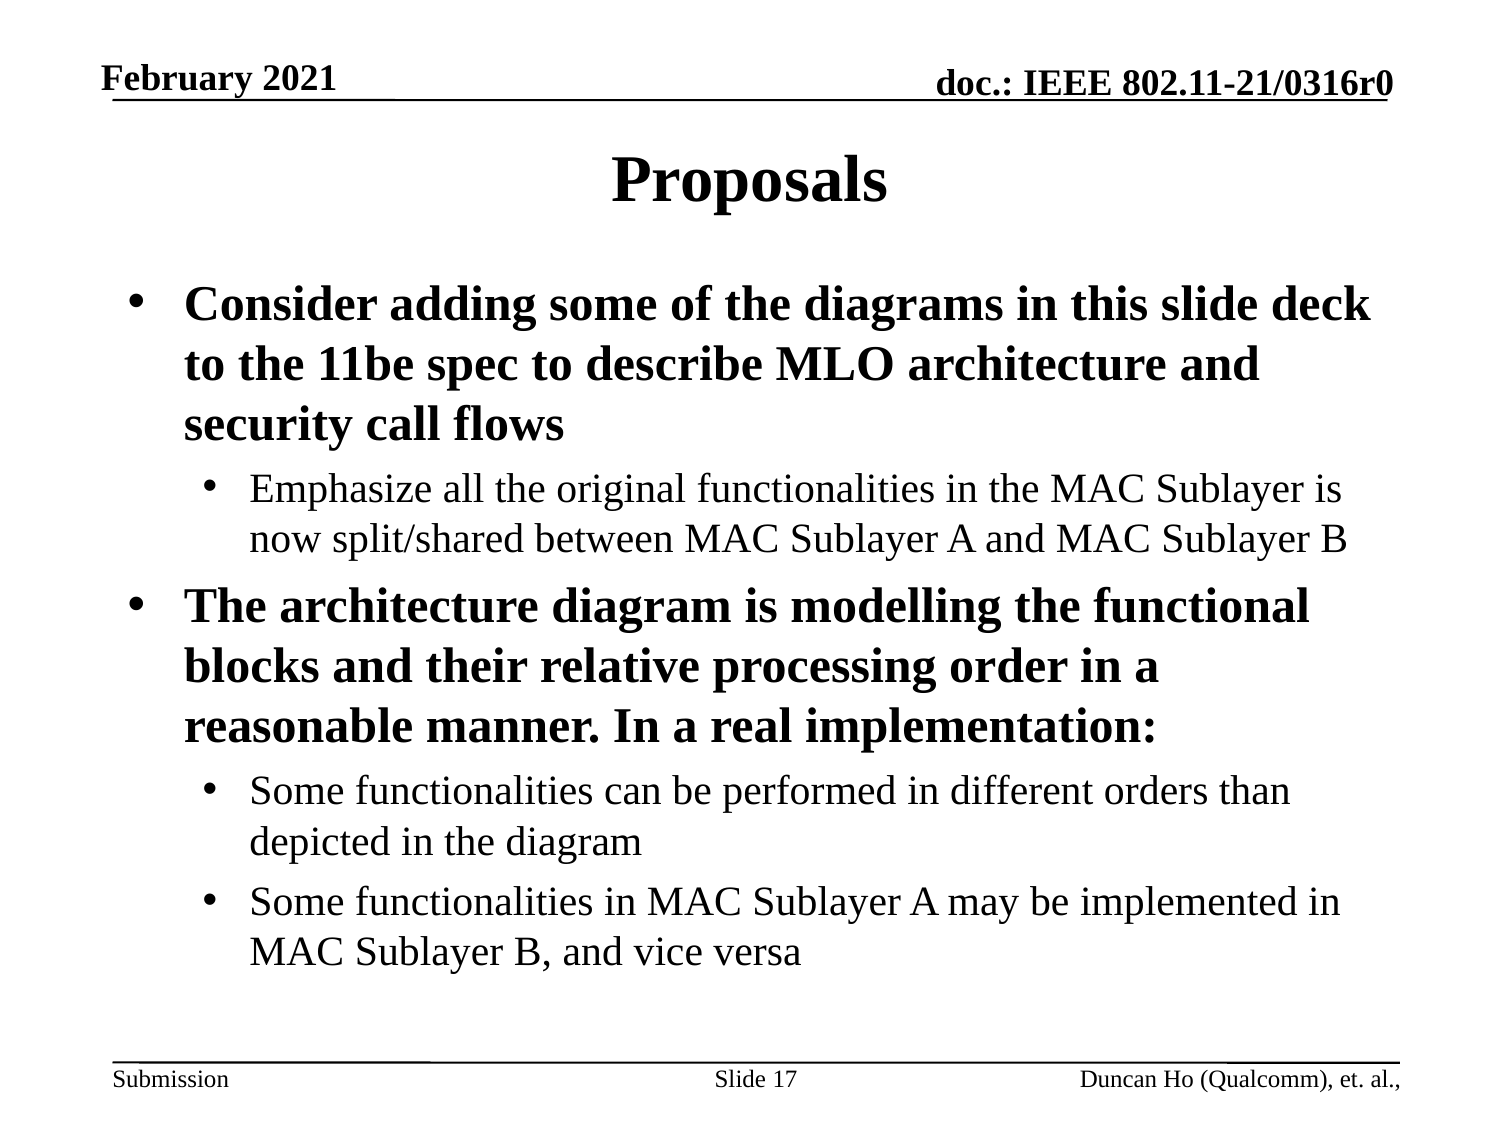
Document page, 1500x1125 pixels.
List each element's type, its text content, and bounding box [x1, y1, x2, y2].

footer Duncan Ho (Qualcomm), et. al., [878, 1061, 1402, 1093]
text_box Consider adding some of the diagrams in this slide deck to the 11be spec to describe MLO architecture and security call flows Emphasize all the original functionalities in the MAC Sublayer is now split/shared between MAC Sublayer A and MAC Sublayer B The architecture diagram is modelling the functional blocks and their relative processing order in a reasonable manner. In a real implementation: Some functionalities can be performed in different orders than depicted in the diagram Some functionalities in MAC Sublayer A may be implemented in MAC Sublayer B, and vice versa [112, 262, 1388, 938]
title Proposals [112, 112, 1388, 238]
slide_number Slide 17 [712, 1061, 800, 1123]
